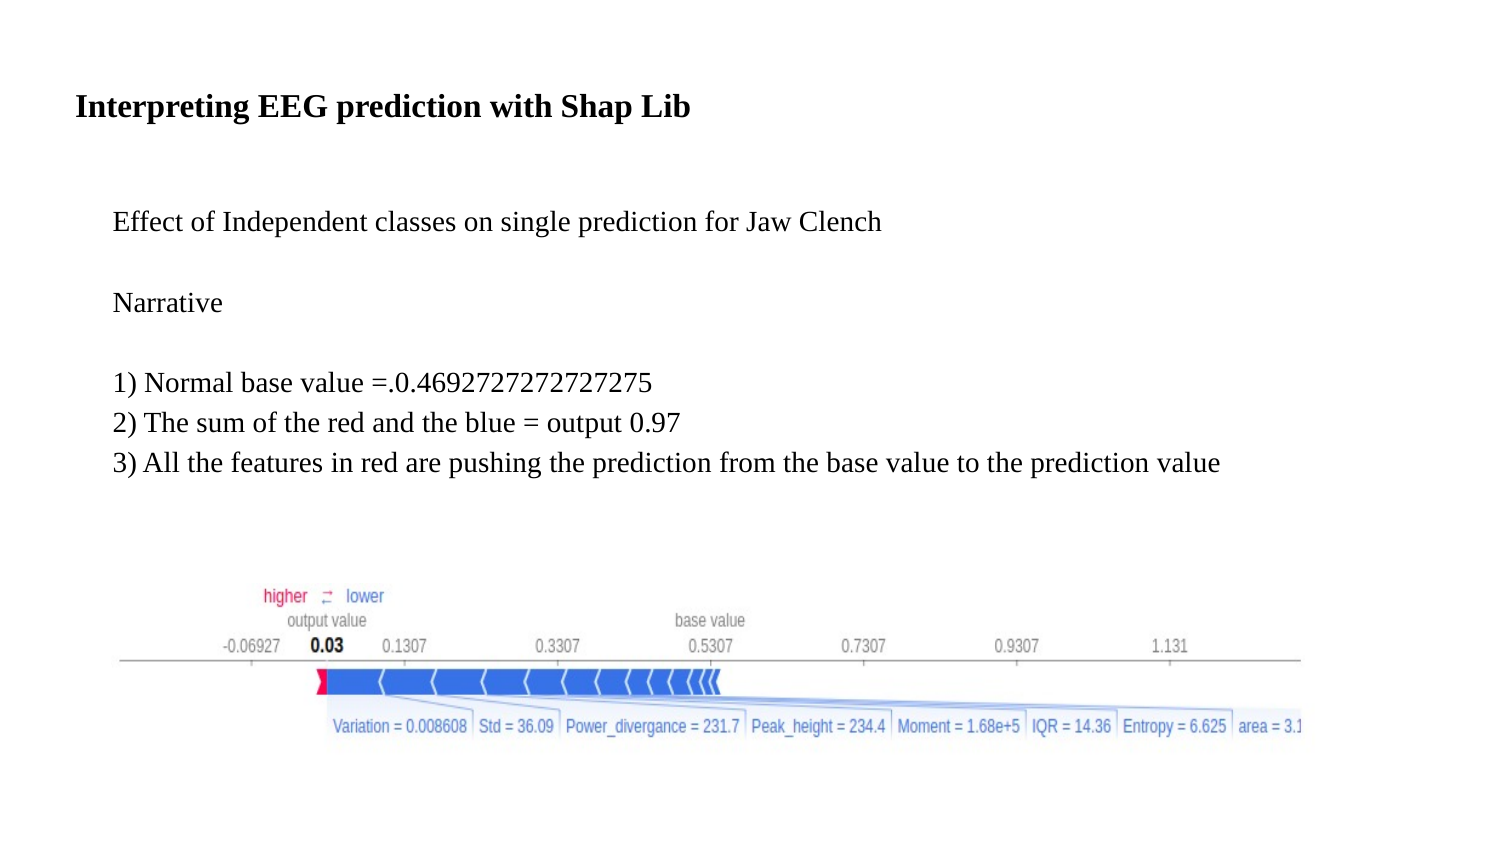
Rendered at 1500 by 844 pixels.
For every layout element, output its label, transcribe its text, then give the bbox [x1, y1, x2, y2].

title Interpreting EEG prediction with Shap Lib [75, 33, 1425, 175]
picture [111, 583, 1318, 811]
list Effect of Independent classes on single prediction for Jaw Clench Narrative 1) Normal base value =.0.4692727272727275 2) The sum of the red and the blue = output 0.97 3) All the features in red are pushing the prediction from the base value to the prediction value [75, 197, 1425, 480]
